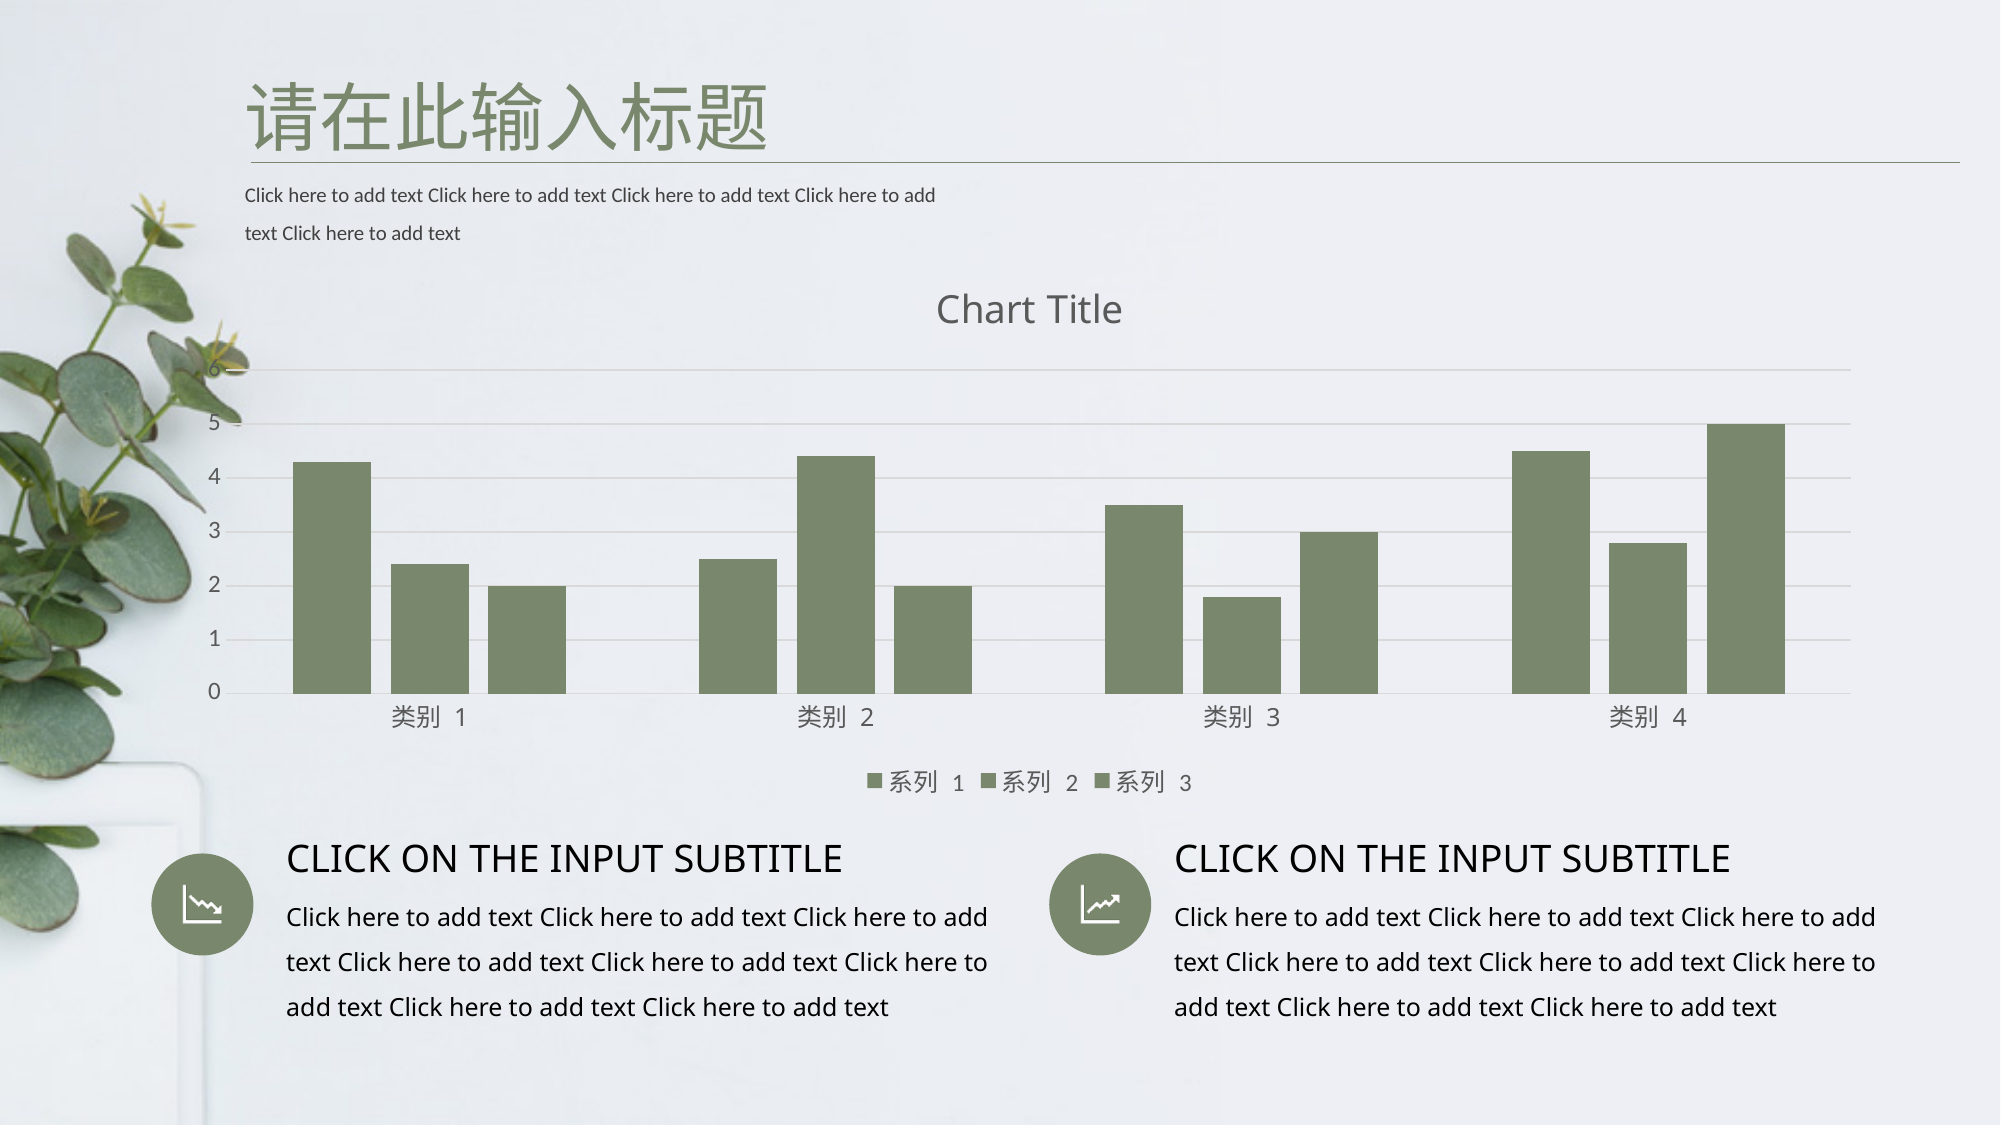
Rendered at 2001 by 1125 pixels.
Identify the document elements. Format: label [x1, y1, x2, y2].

text_box [271, 821, 1037, 986]
text_box [1048, 852, 1153, 957]
text_box [150, 852, 255, 957]
chart [173, 251, 1886, 806]
text_box [229, 44, 956, 249]
picture [0, 0, 2001, 1125]
text_box [1159, 821, 1925, 986]
